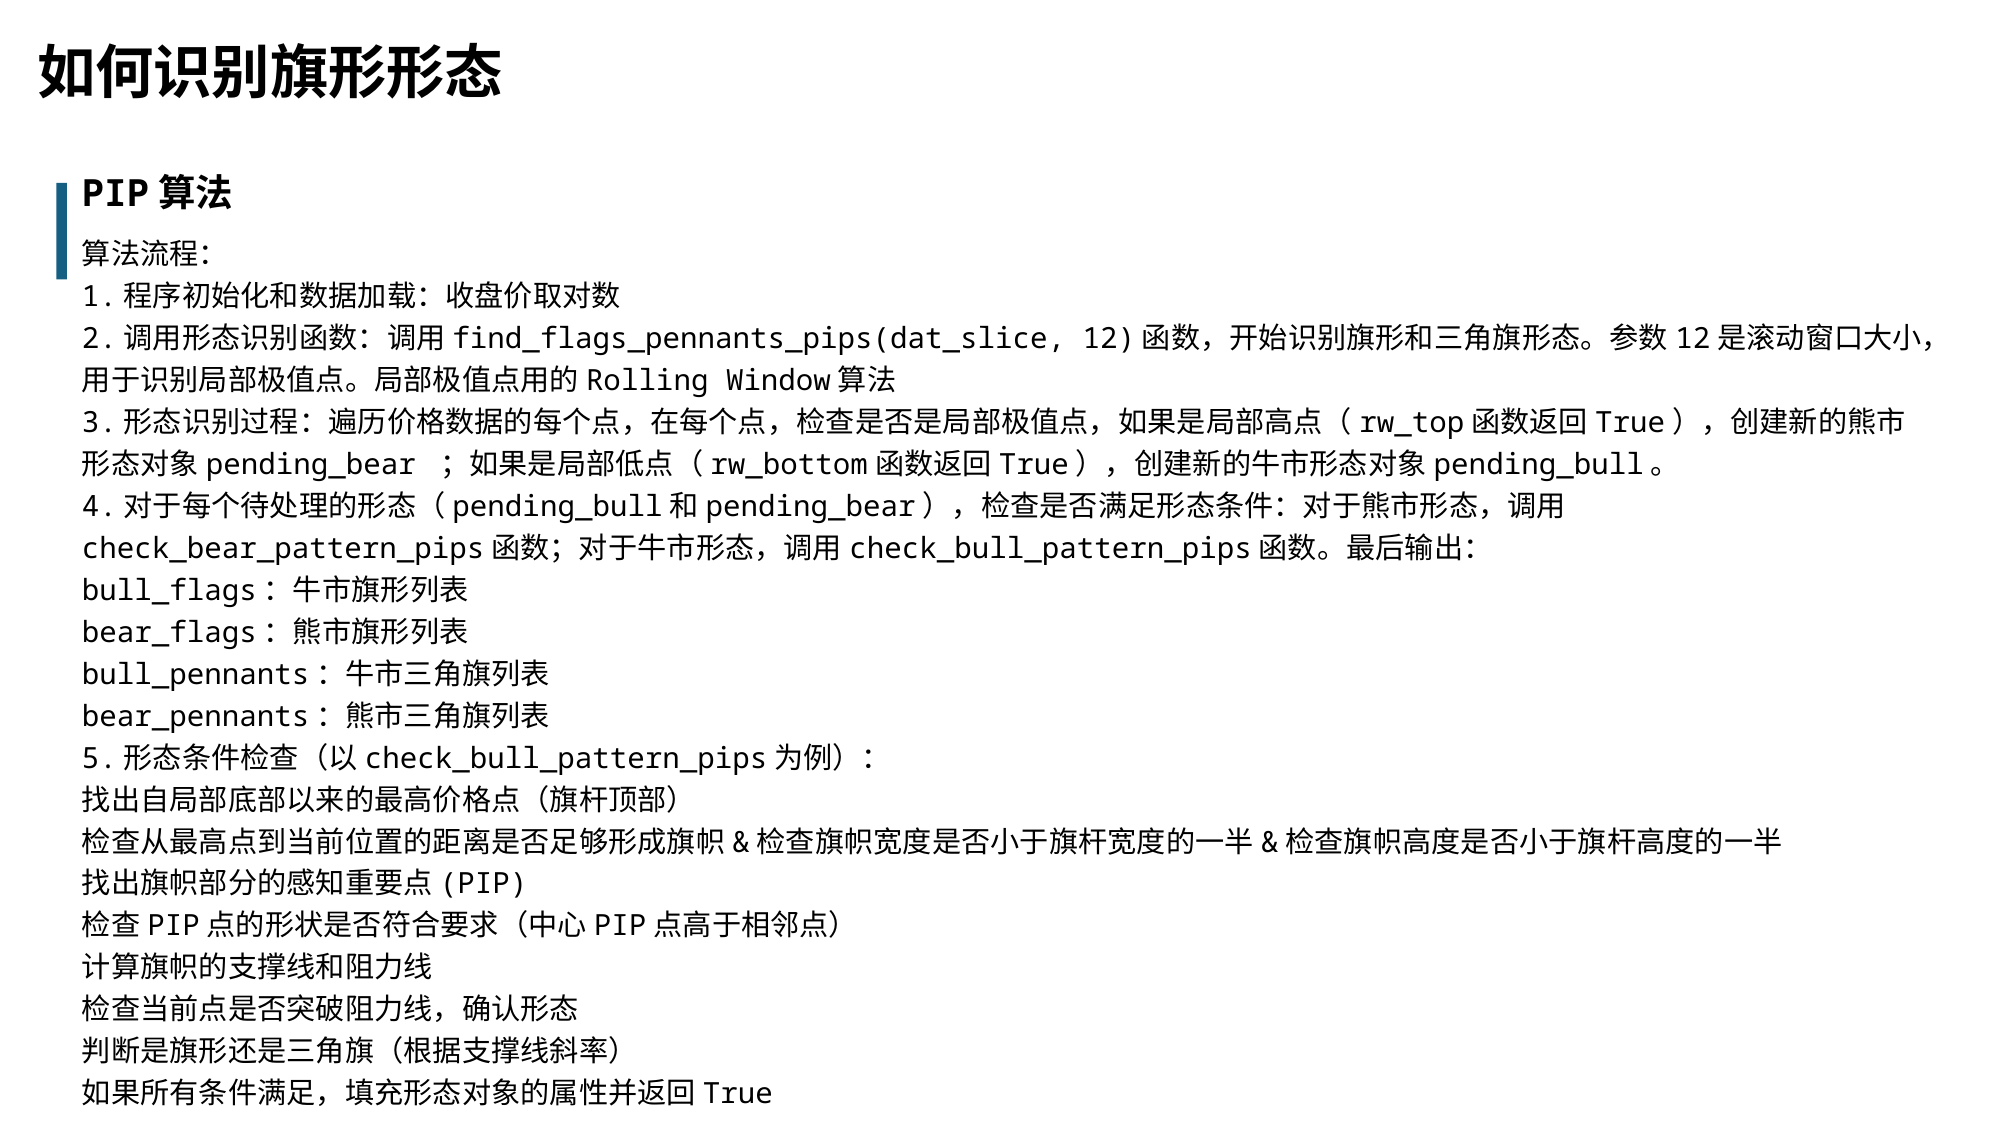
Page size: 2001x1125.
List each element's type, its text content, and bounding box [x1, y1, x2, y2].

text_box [55, 168, 1944, 1113]
text_box 如何识别旗形形态 [22, 12, 1978, 138]
